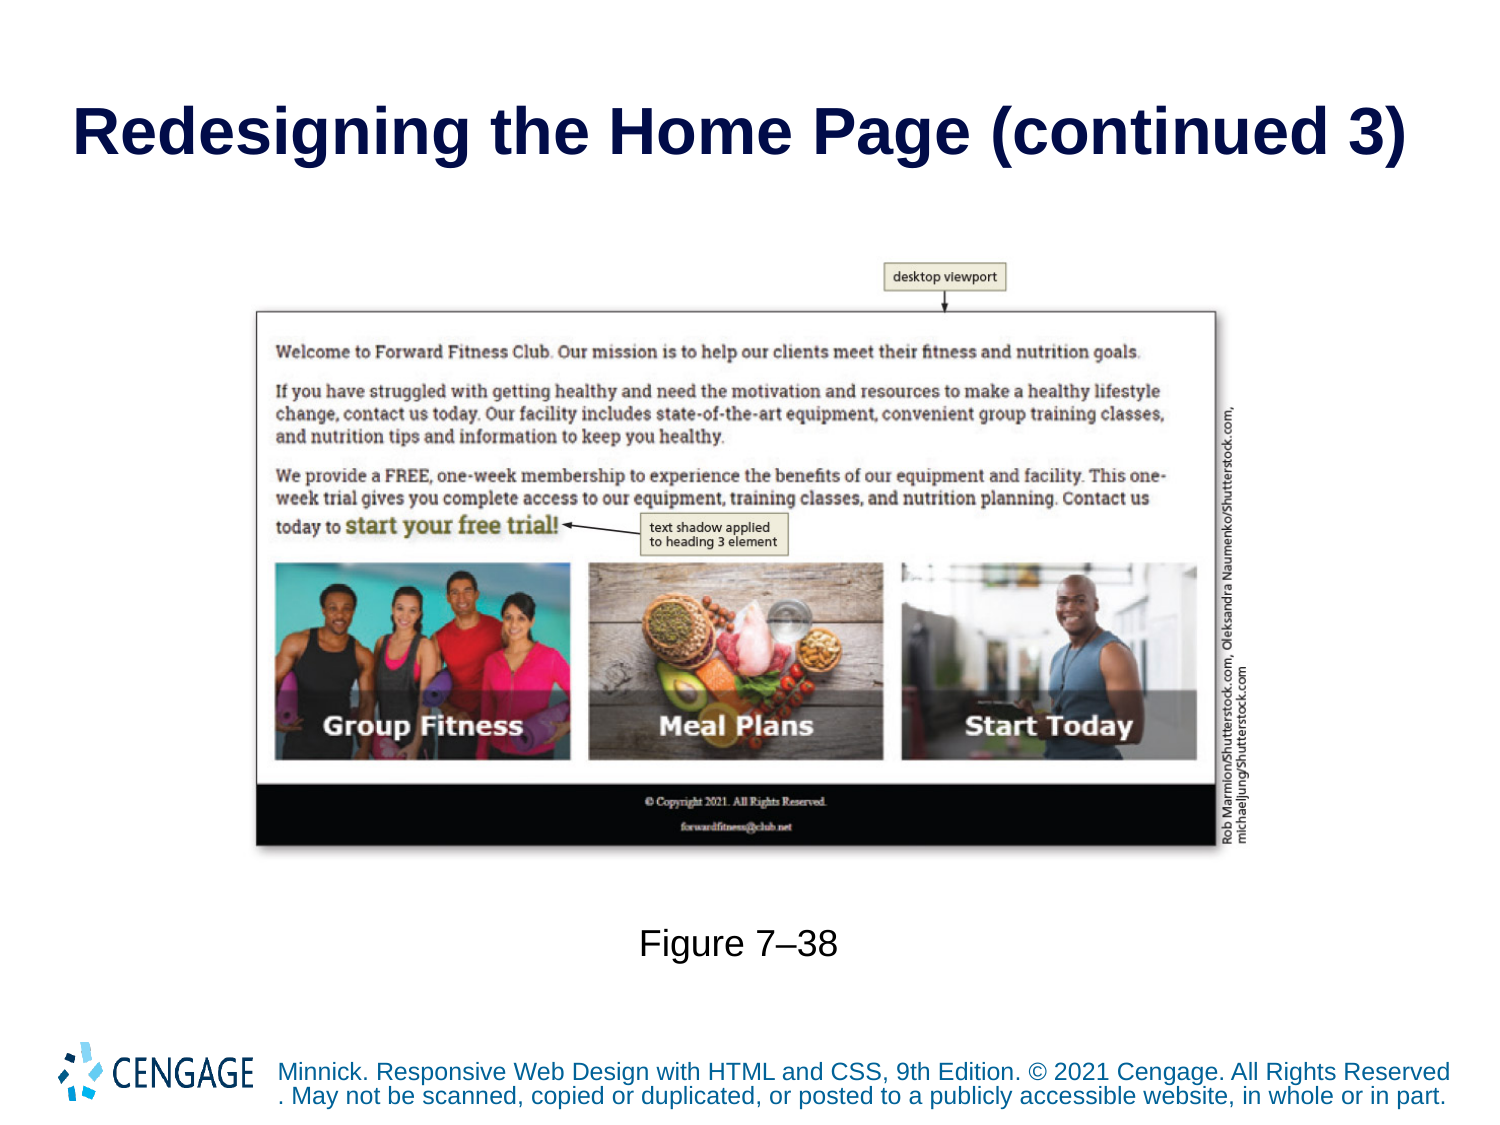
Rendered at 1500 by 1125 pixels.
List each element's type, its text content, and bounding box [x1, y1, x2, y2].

title Redesigning the Home Page (continued 3) [0, 24, 1500, 175]
list Figure 7–38 [639, 924, 861, 985]
picture [58, 1042, 253, 1101]
footer Minnick. Responsive Web Design with HTML and CSS, 9th Edition. © 2021 Cengage. All Rights Reserved. May not be scanned, copied or duplicated, or posted to a publicly accessible website, in whole or in part. [262, 1040, 1475, 1100]
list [243, 256, 1256, 869]
